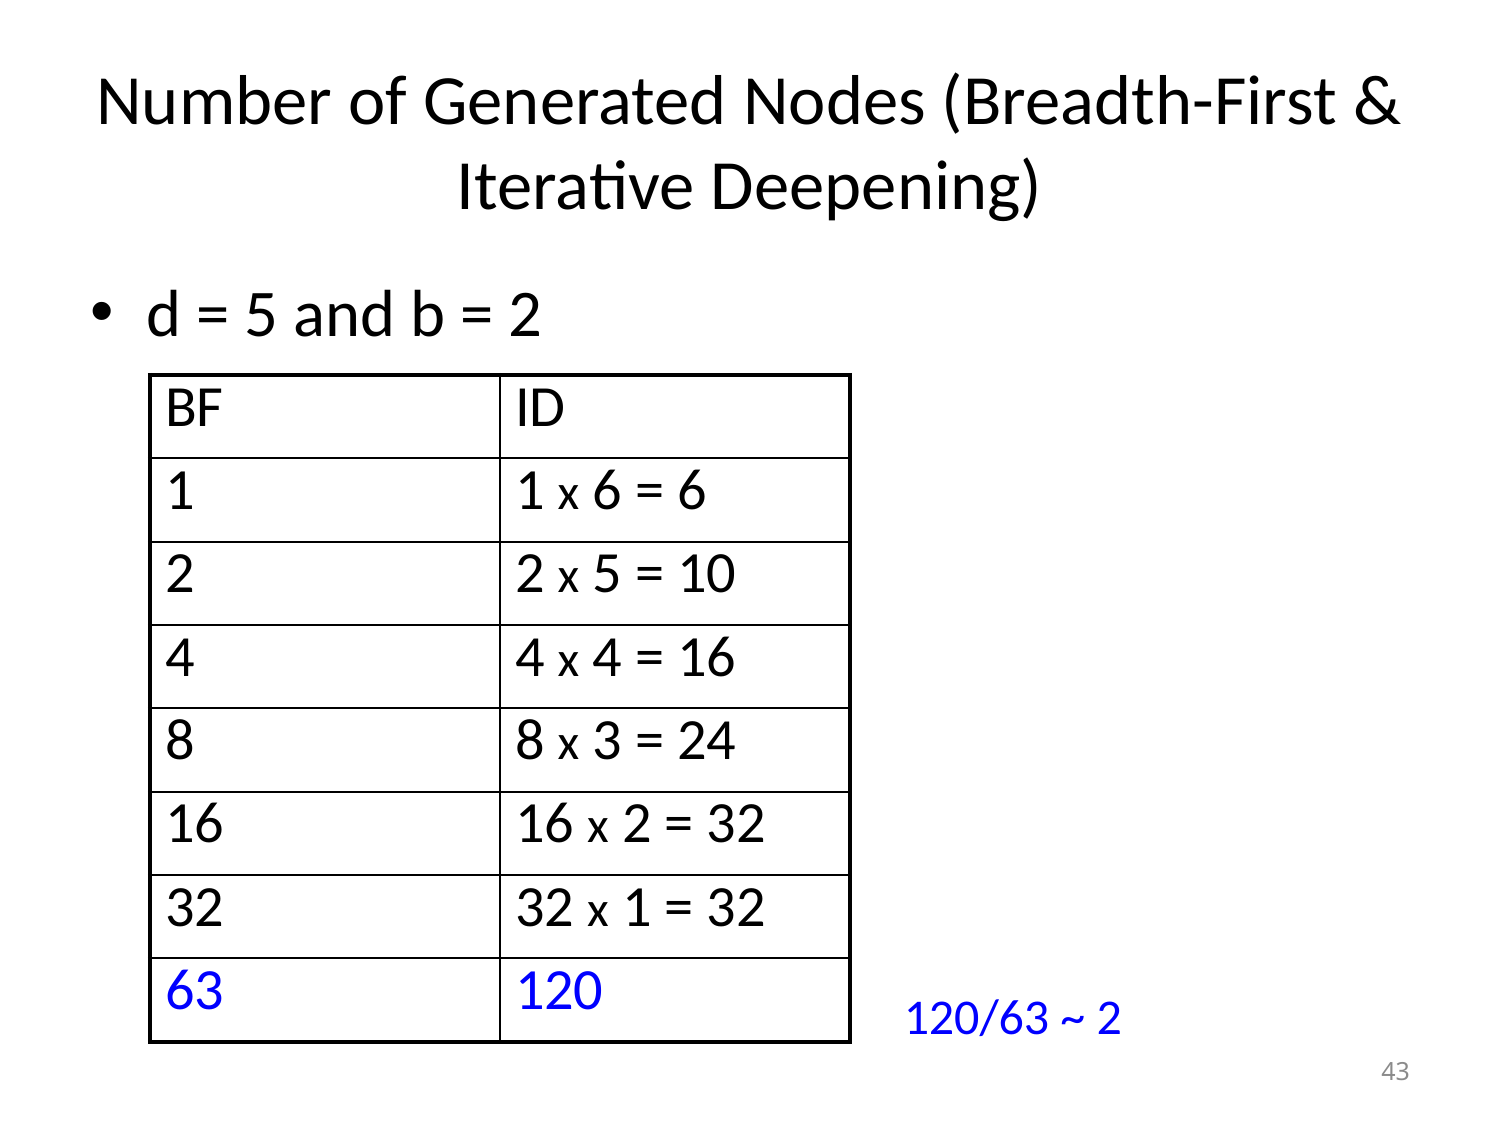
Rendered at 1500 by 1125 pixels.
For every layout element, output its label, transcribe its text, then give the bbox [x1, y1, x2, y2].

table_cell 8 x 3 = 24 [501, 709, 848, 791]
text_box 120/63 ~ 2 [889, 977, 1137, 1052]
table_cell 2 [152, 543, 499, 624]
table_cell 4 x 4 = 16 [501, 626, 848, 707]
slide_number 43 [1074, 1042, 1425, 1103]
table_cell 1 x 6 = 6 [501, 459, 848, 541]
table_cell 120 [501, 959, 848, 1040]
table_cell 1 [152, 459, 499, 541]
table_cell 63 [152, 959, 499, 1040]
list d = 5 and b = 2 [75, 262, 1425, 1005]
table_cell 32 [152, 876, 499, 957]
table_cell 2 x 5 = 10 [501, 543, 848, 624]
table_cell 16 [152, 793, 499, 874]
table_cell 4 [152, 626, 499, 707]
table_cell 32 x 1 = 32 [501, 876, 848, 957]
table_header ID [501, 377, 848, 457]
title Number of Generated Nodes (Breadth-First & Iterative Deepening) [75, 45, 1425, 233]
table_cell 16 x 2 = 32 [501, 793, 848, 874]
table_cell 8 [152, 709, 499, 791]
table_header BF [152, 377, 499, 457]
